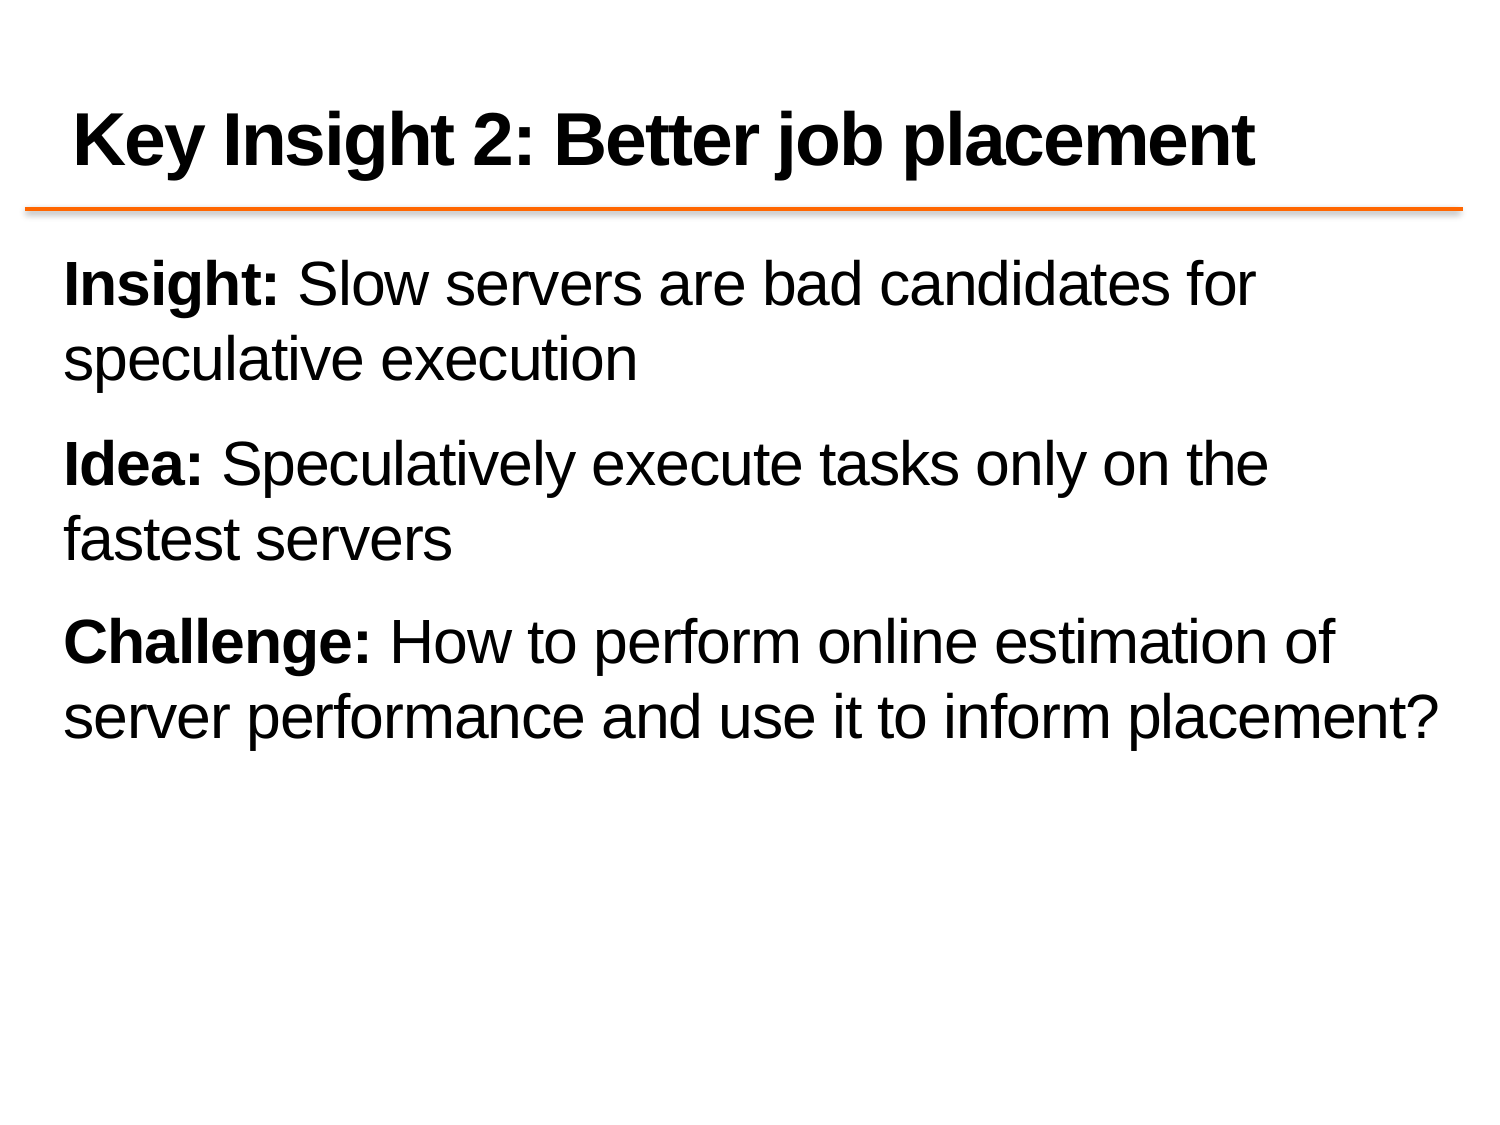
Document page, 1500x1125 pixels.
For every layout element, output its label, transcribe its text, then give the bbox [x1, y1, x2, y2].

list Insight: Slow servers are bad candidates for speculative execution Idea: Speculatively execute tasks only on the fastest servers Challenge: How to perform online estimation of server performance and use it to inform placement? [57, 237, 1463, 1063]
title Key Insight 2: Better job placement [57, 12, 1463, 188]
